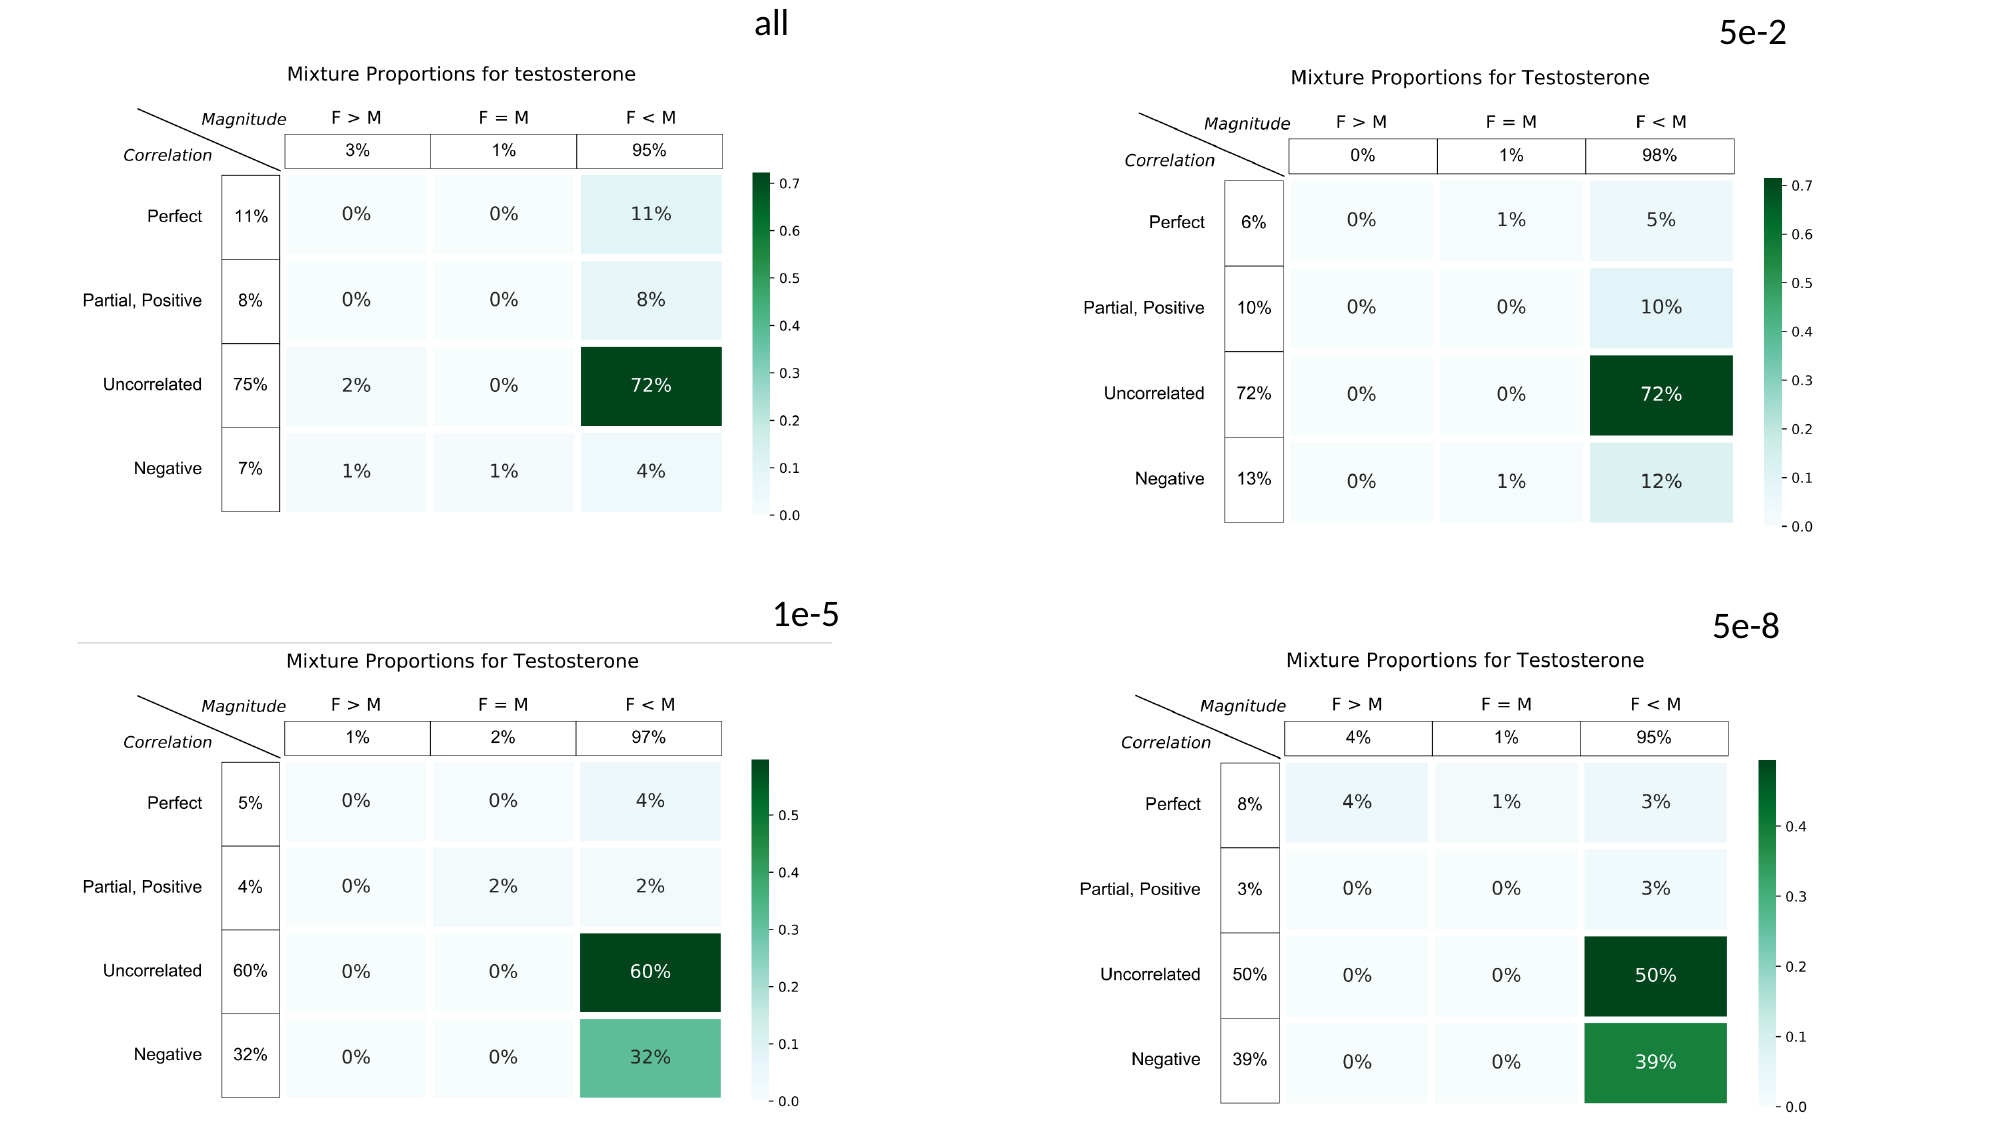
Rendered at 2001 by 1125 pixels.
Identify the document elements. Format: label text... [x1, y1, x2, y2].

text_box 5e-8 [1697, 593, 1994, 653]
picture [1064, 642, 1846, 1125]
text_box all [739, 0, 1036, 51]
text_box 1e-5 [757, 581, 1053, 642]
picture [55, 58, 924, 536]
text_box 5e-2 [1704, 0, 2000, 60]
picture [77, 642, 832, 1120]
picture [1064, 60, 1916, 544]
